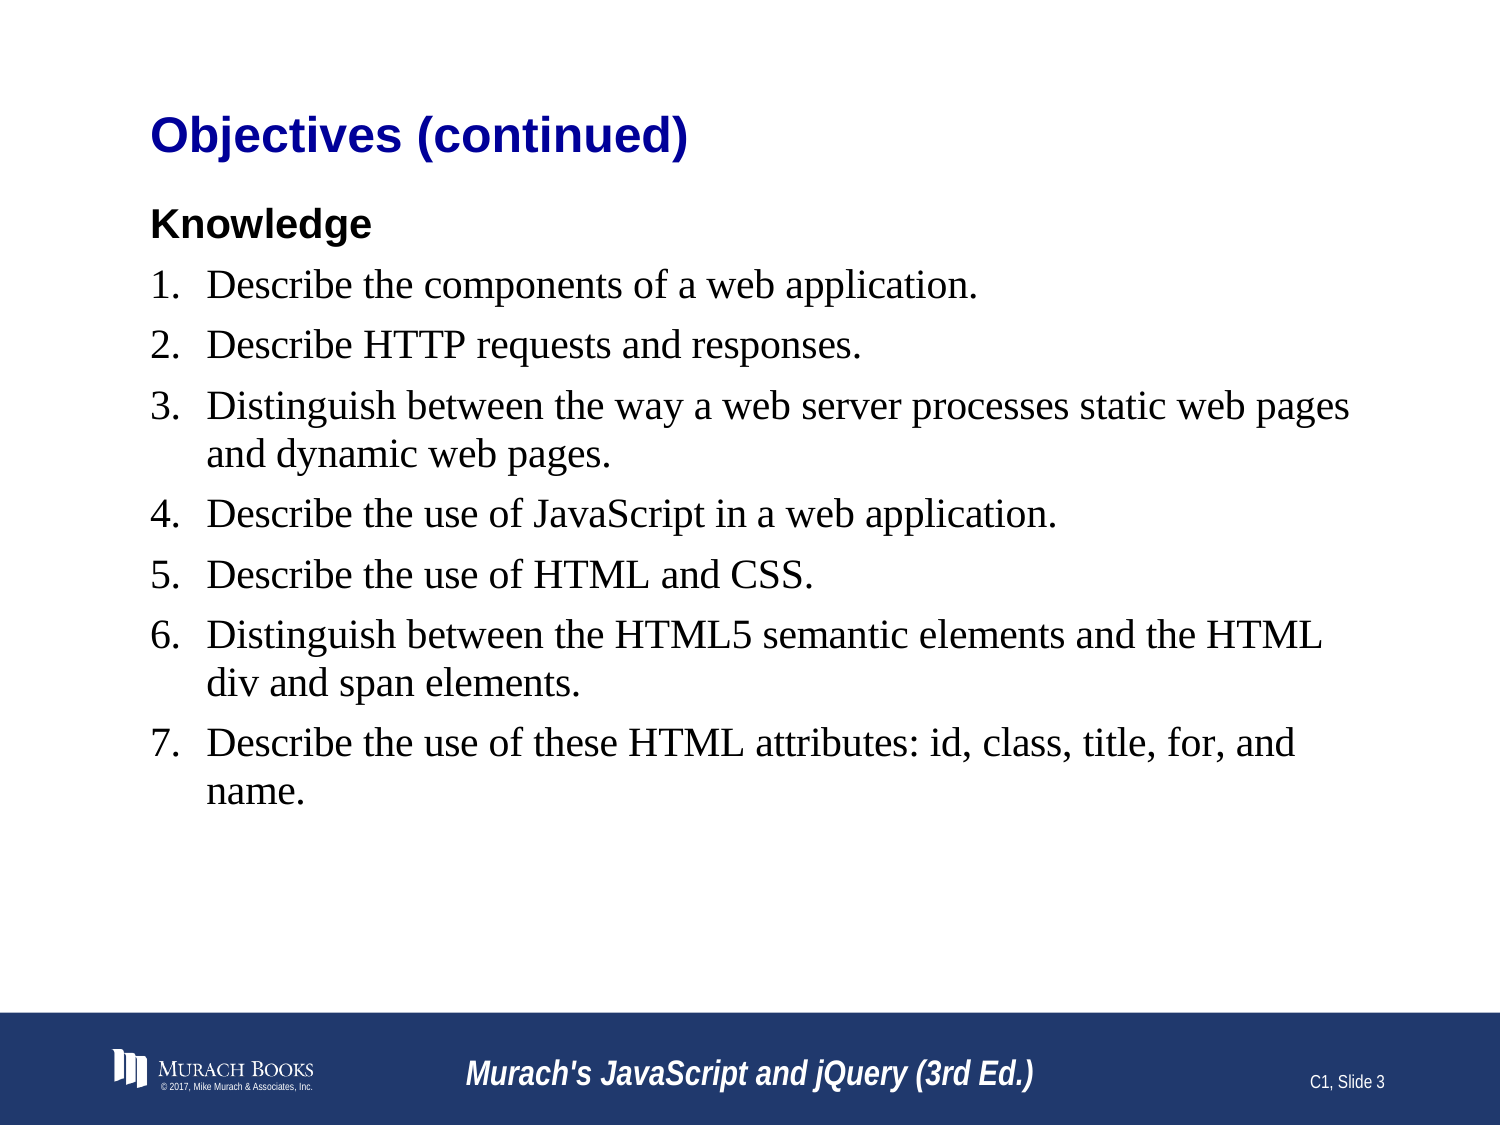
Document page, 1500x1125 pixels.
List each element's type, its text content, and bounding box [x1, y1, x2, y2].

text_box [149, 174, 1350, 827]
slide_number Murach's JavaScript and jQuery (3rd Ed.) [463, 1025, 1050, 1100]
footer © 2017, Mike Murach & Associates, Inc. [12, 1025, 463, 1100]
title Objectives (continued) [150, 102, 1350, 164]
slide_number C1, Slide 3 [1087, 1025, 1400, 1100]
